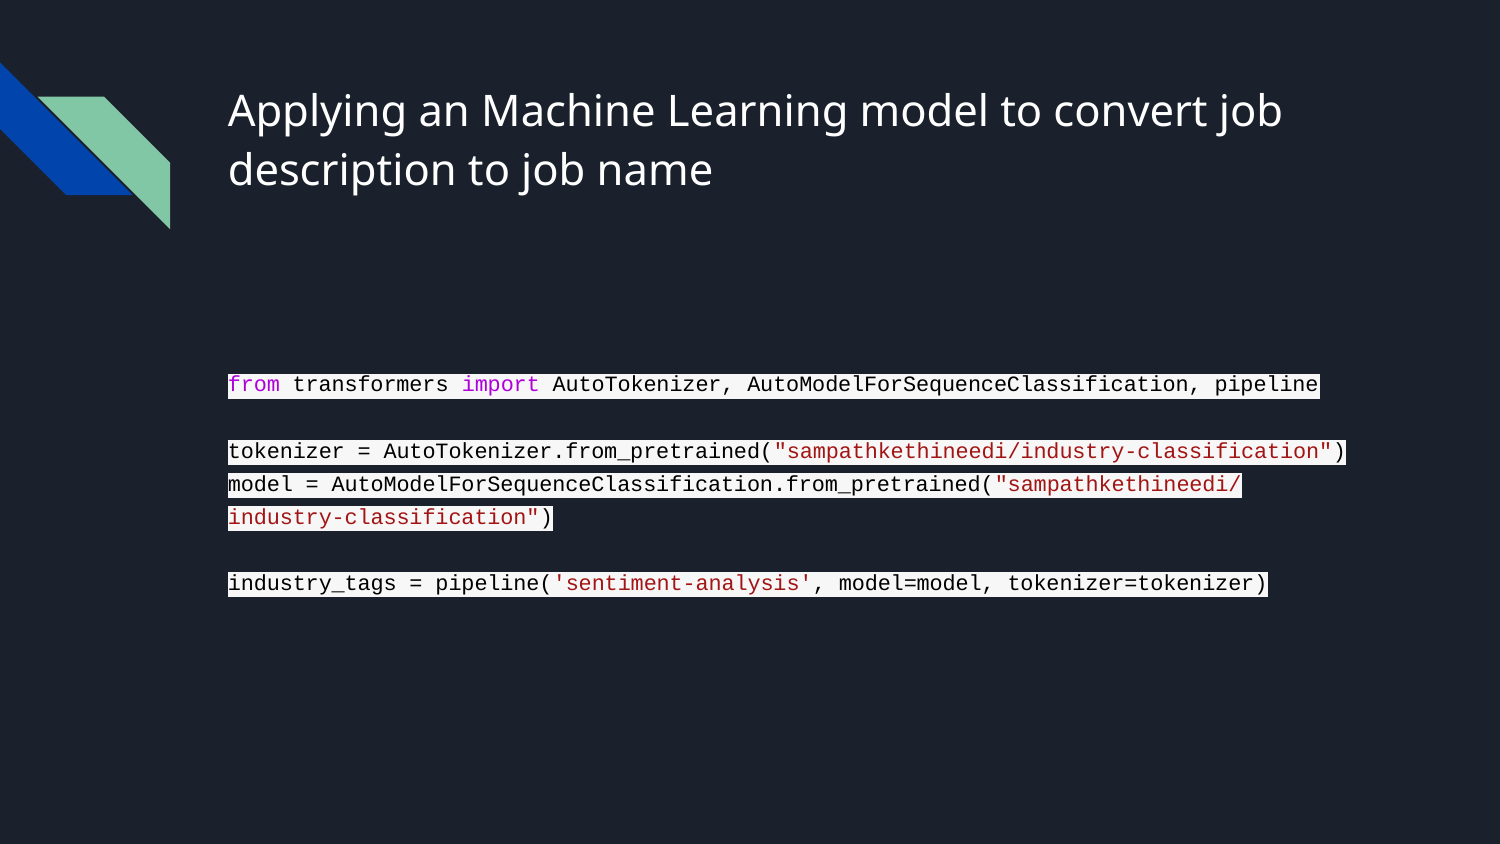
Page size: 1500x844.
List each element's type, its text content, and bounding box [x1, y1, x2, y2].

list from transformers import AutoTokenizer, AutoModelForSequenceClassification, pipeline tokenizer = AutoTokenizer.from_pretrained("sampathkethineedi/industry-classification") model = AutoModelForSequenceClassification.from_pretrained("sampathkethineedi/industry-classification") industry_tags = pipeline('sentiment-analysis', model=model, tokenizer=tokenizer) [212, 257, 1368, 735]
title Applying an Machine Learning model to convert job description to job name [212, 64, 1368, 215]
